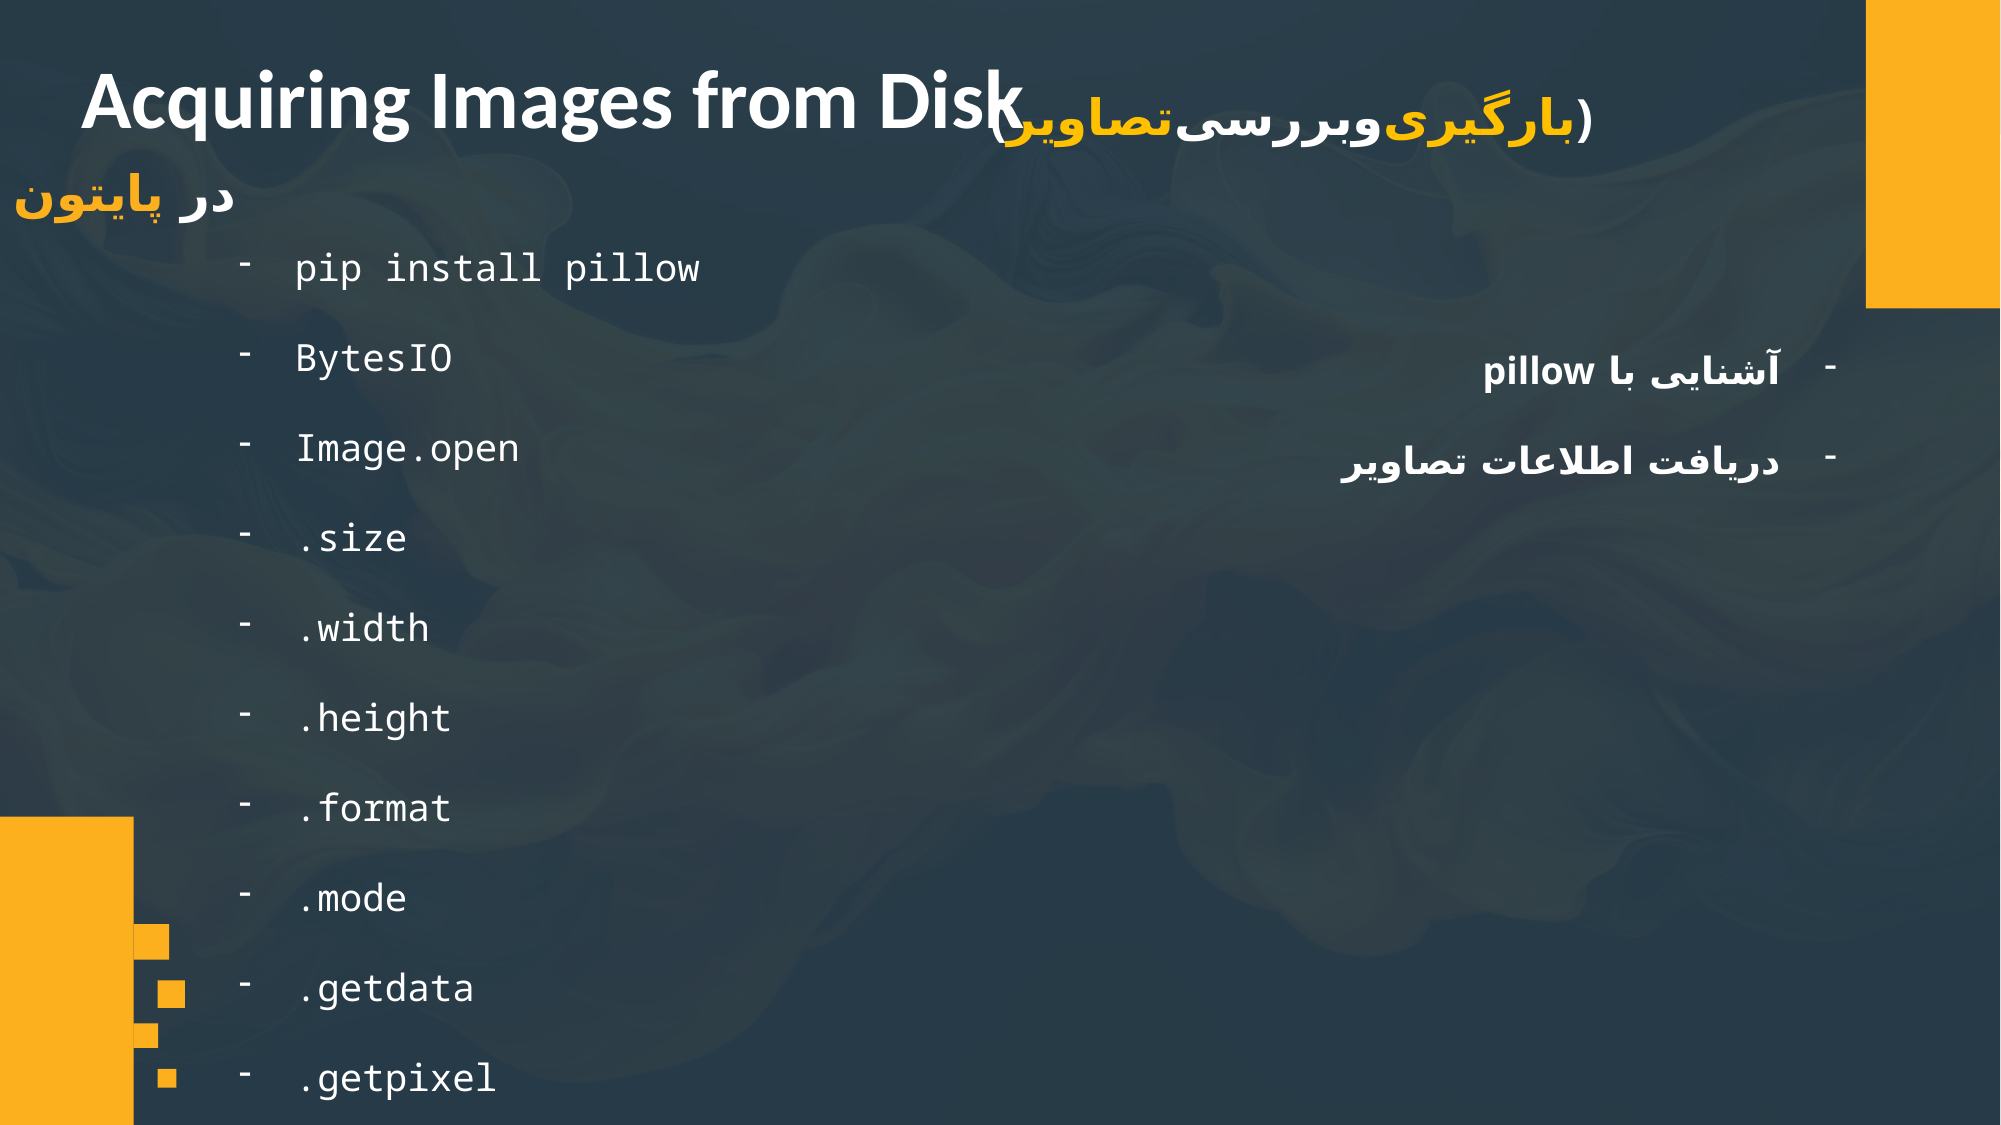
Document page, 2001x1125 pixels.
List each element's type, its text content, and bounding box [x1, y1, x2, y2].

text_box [77, 980, 241, 1032]
text_box آشنایی با pillow دریافت اطلاعات تصاویر [1046, 295, 1852, 491]
text_box [1865, 0, 2000, 309]
text_box (بارگیری‌وبررسی‌تصاویر‌) [931, 77, 1652, 153]
text_box در پایتون [0, 153, 279, 229]
text_box Acquiring Images from Disk [33, 37, 1073, 153]
text_box [0, 816, 135, 1125]
text_box pip install pillow BytesIO Image.open .size .width .height .format .mode .getdata .getpixel [223, 191, 952, 1107]
text_box [0, 0, 2000, 1125]
